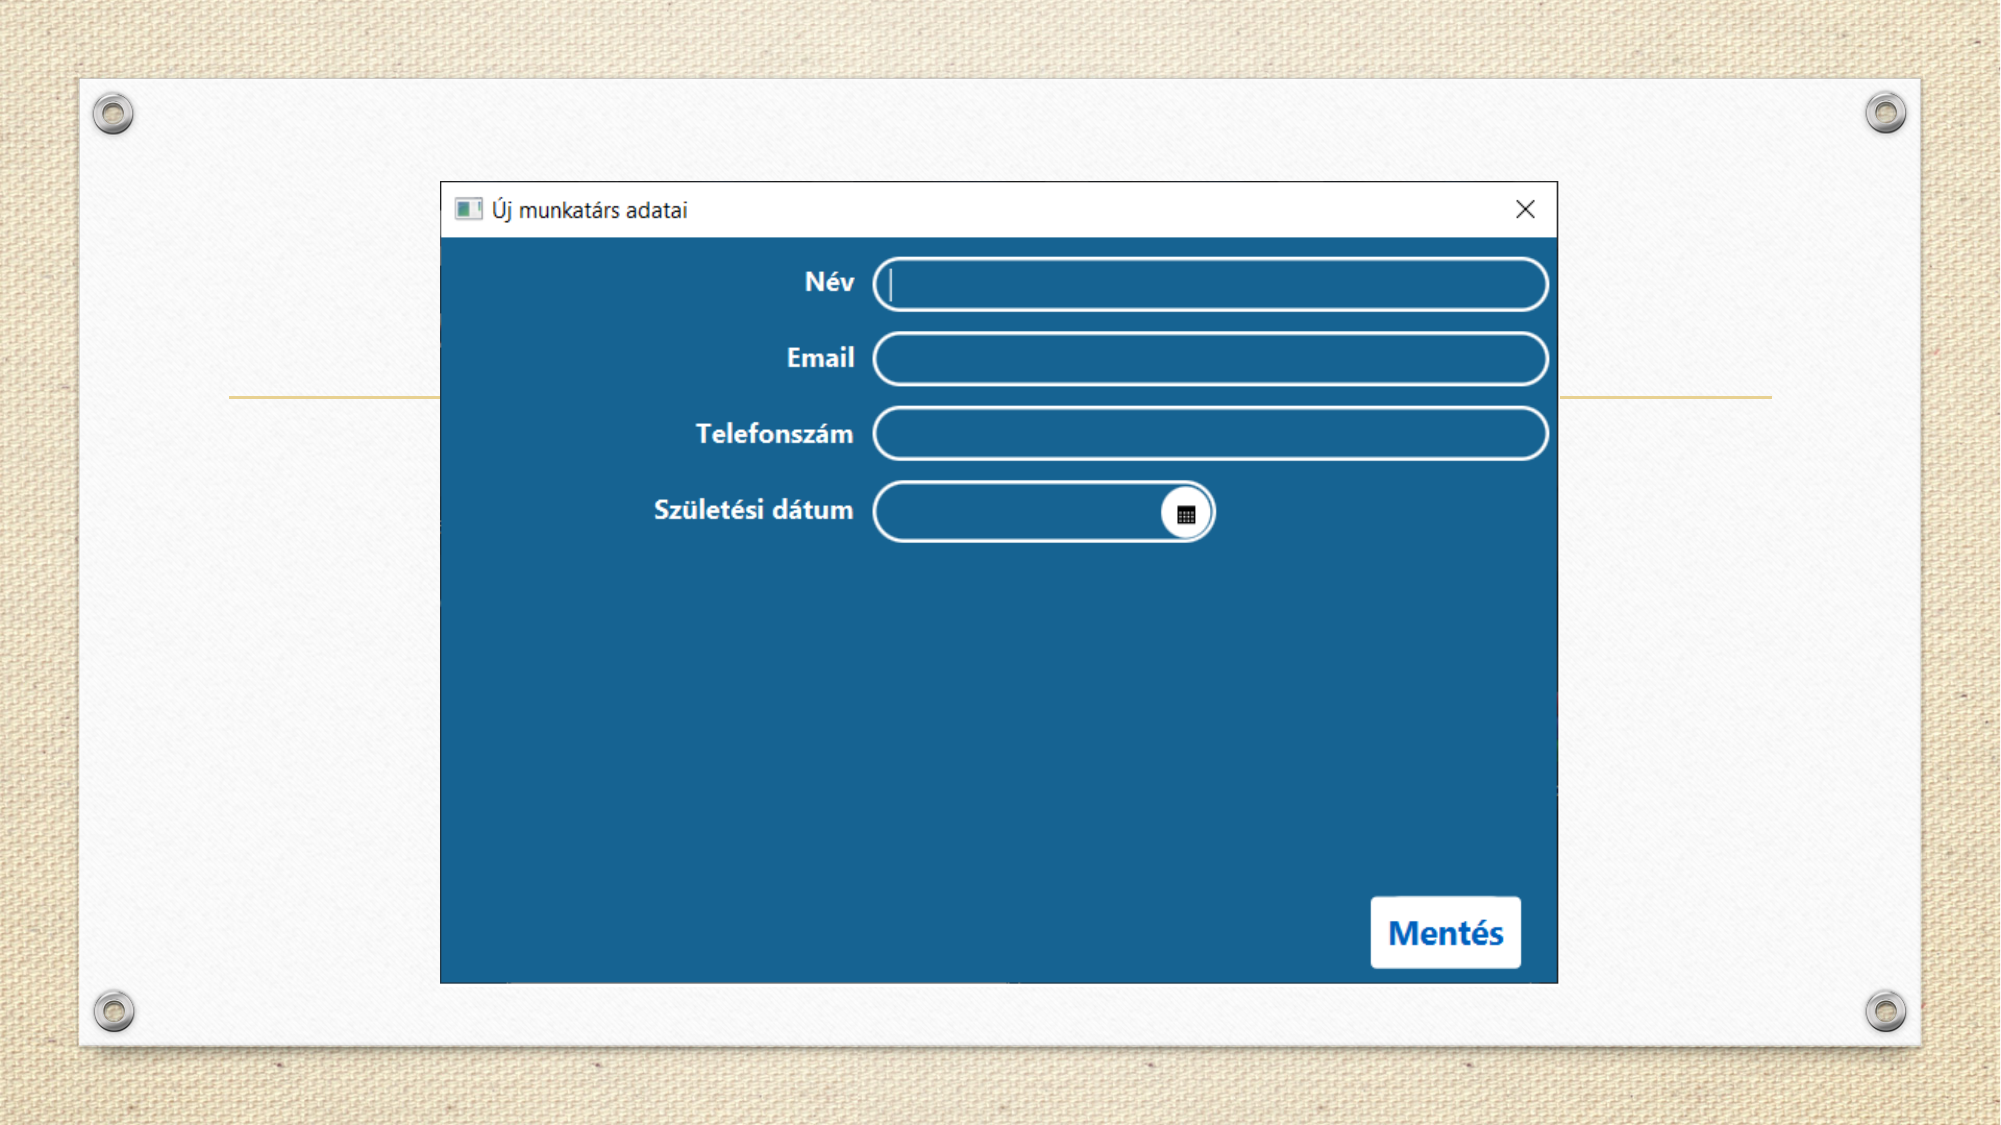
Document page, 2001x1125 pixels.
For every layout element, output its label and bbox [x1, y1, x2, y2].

list [439, 181, 1560, 987]
picture [0, 0, 2001, 1125]
